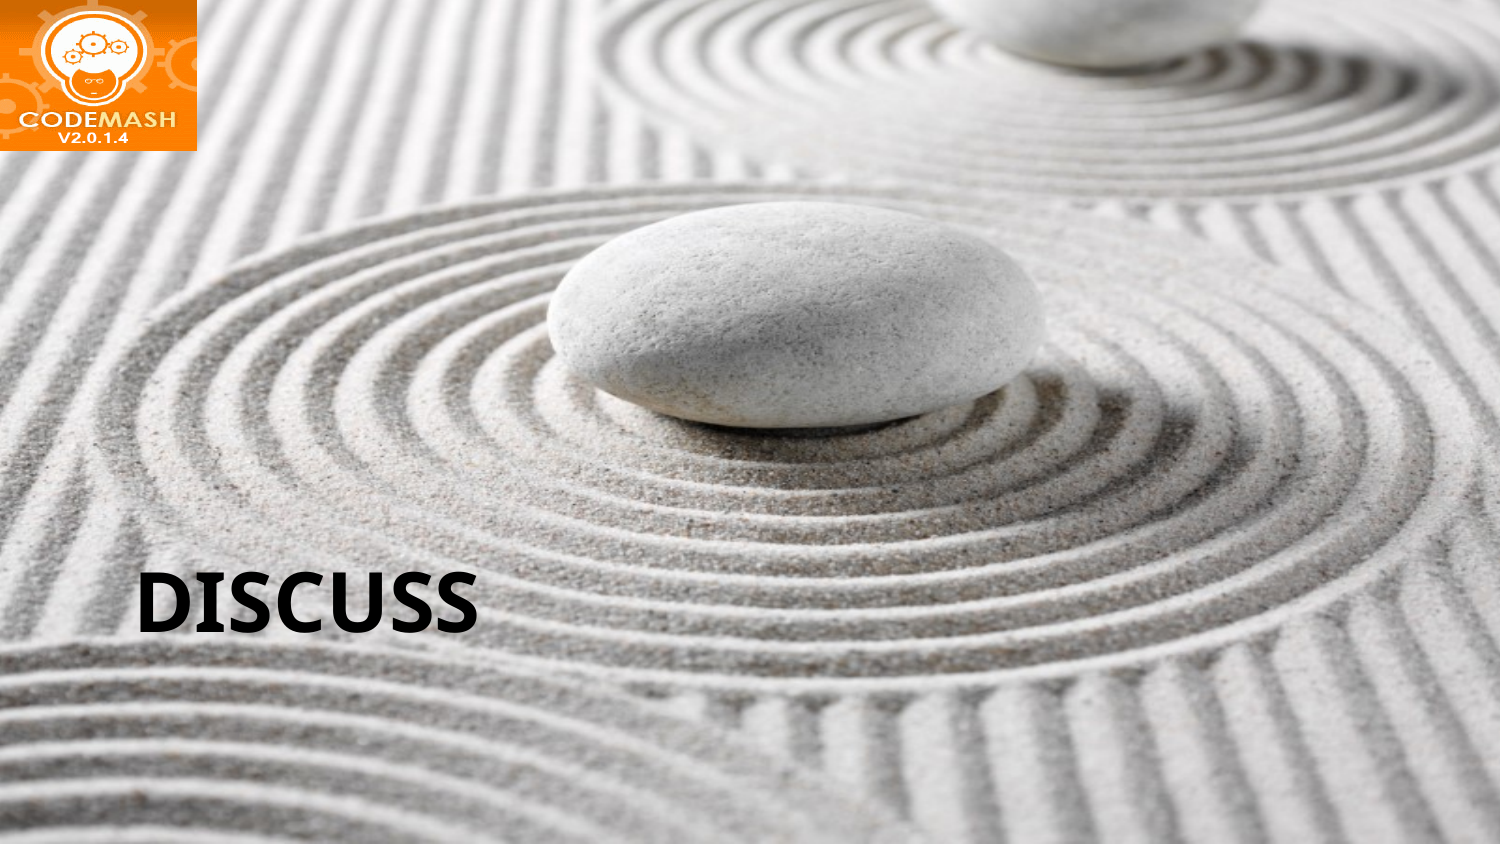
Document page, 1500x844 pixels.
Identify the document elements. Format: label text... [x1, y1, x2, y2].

title Discuss [118, 542, 1394, 710]
picture [0, 0, 1500, 844]
